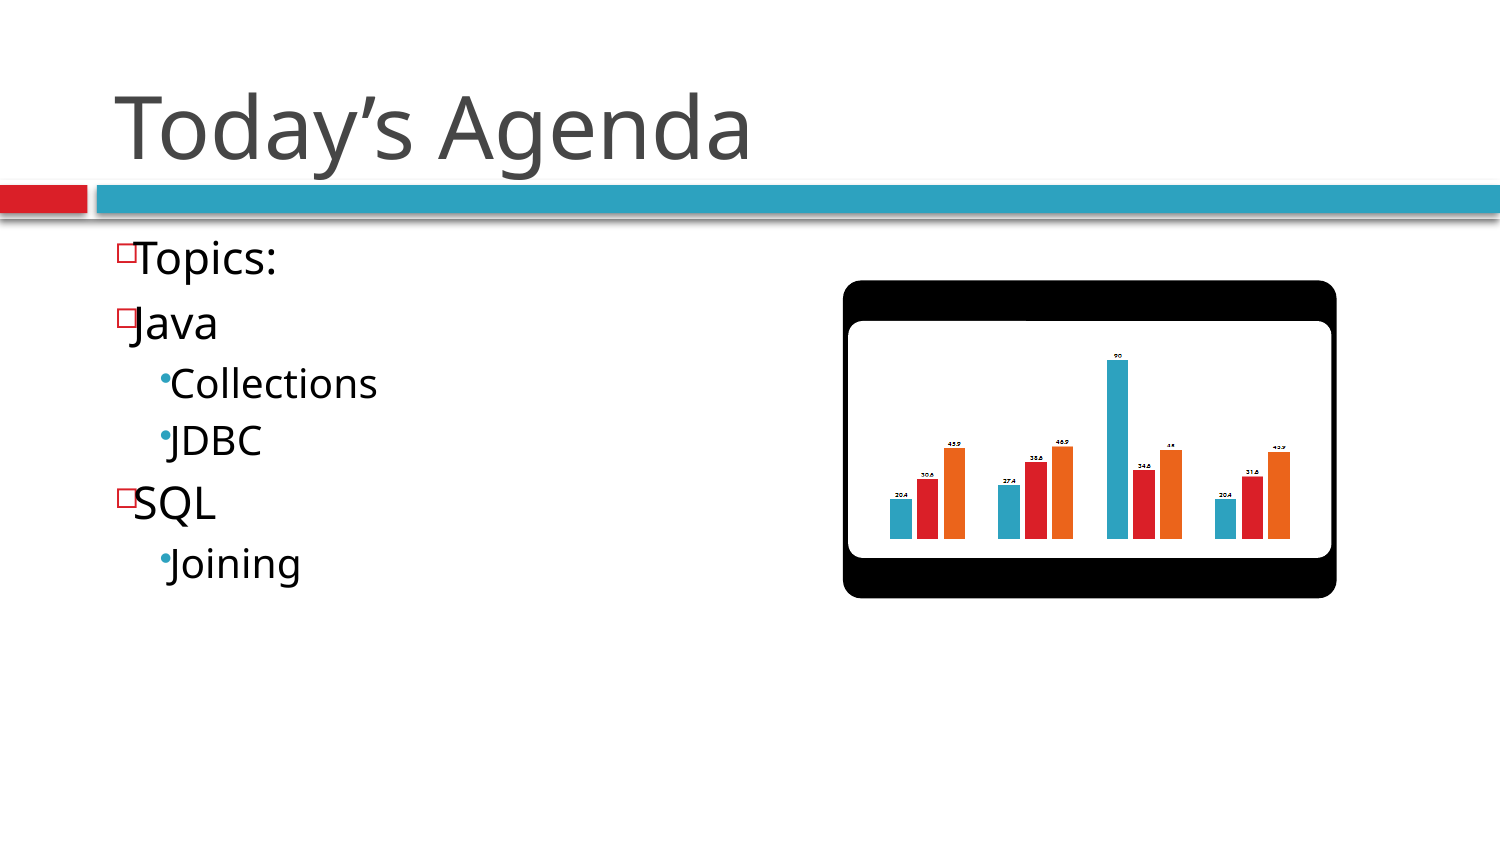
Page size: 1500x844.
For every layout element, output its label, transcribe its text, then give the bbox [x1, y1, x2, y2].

list Topics: Java Collections JDBC SQL Joining [99, 221, 738, 597]
title Today’s Agenda [99, 19, 1438, 185]
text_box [843, 280, 1337, 598]
